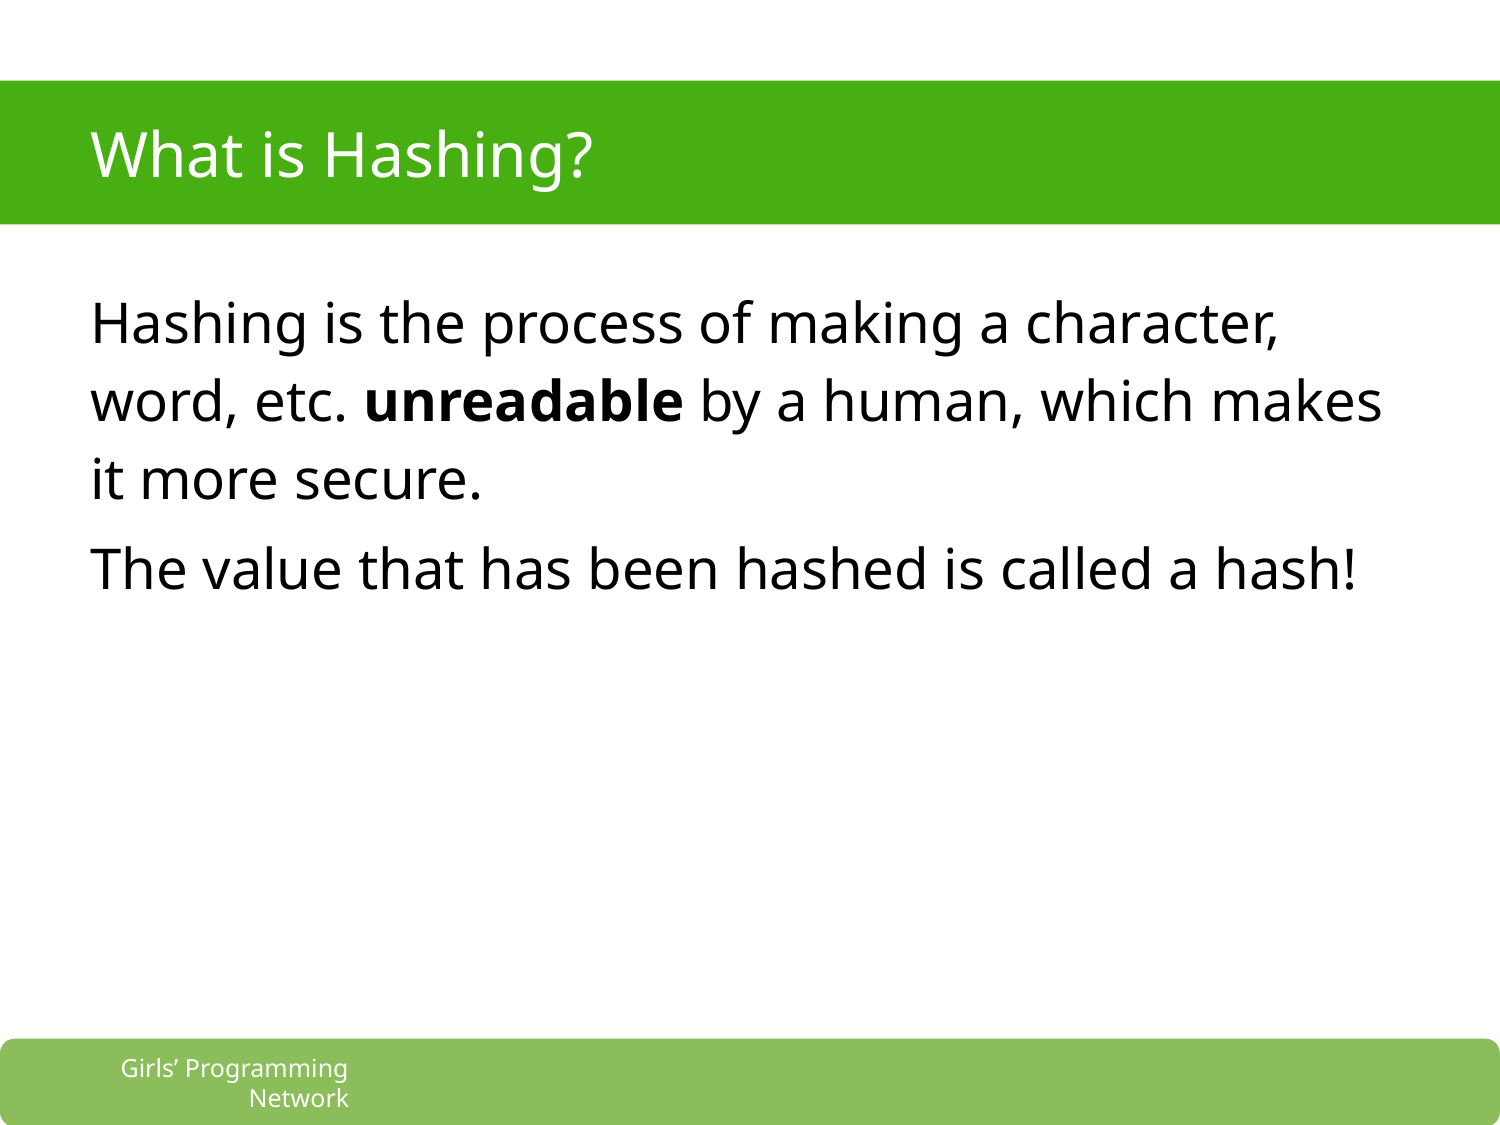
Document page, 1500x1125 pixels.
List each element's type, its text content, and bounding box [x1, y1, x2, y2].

title What is Hashing? [75, 80, 1425, 225]
list Hashing is the process of making a character, word, etc. unreadable by a human, which makes it more secure. The value that has been hashed is called a hash! [75, 262, 1425, 1038]
